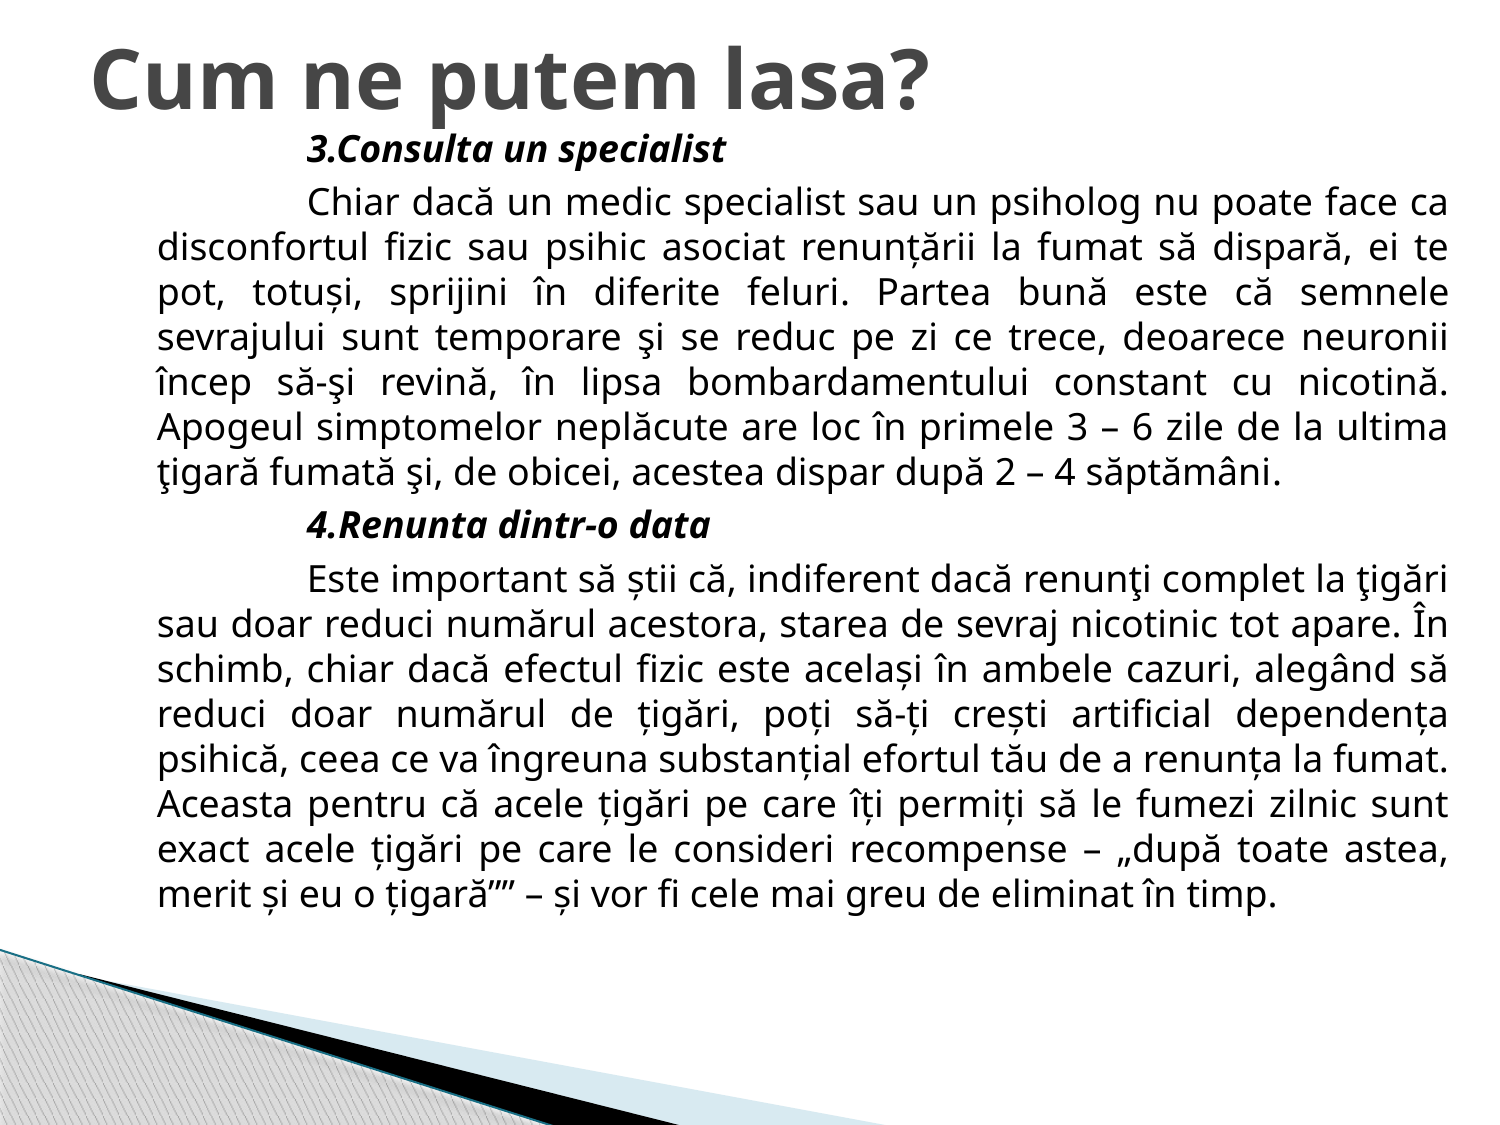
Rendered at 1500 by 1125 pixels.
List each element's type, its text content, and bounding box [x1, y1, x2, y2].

list 3.Consulta un specialist Chiar dacă un medic specialist sau un psiholog nu poate face ca disconfortul fizic sau psihic asociat renunțării la fumat să dispară, ei te pot, totuși, sprijini în diferite feluri. Partea bună este că semnele sevrajului sunt temporare şi se reduc pe zi ce trece, deoarece neuronii încep să-şi revină, în lipsa bombardamentului constant cu nicotină. Apogeul simptomelor neplăcute are loc în primele 3 – 6 zile de la ultima ţigară fumată şi, de obicei, acestea dispar după 2 – 4 săptămâni. 4.Renunta dintr-o data Este important să știi că, indiferent dacă renunţi complet la ţigări sau doar reduci numărul acestora, starea de sevraj nicotinic tot apare. În schimb, chiar dacă efectul fizic este același în ambele cazuri, alegând să reduci doar numărul de țigări, poți să-ți crești artificial dependența psihică, ceea ce va îngreuna substanțial efortul tău de a renunța la fumat. Aceasta pentru că acele țigări pe care îți permiți să le fumezi zilnic sunt exact acele țigări pe care le consideri recompense – „după toate astea, merit și eu o țigară”” – și vor fi cele mai greu de eliminat în timp. [82, 117, 1465, 1067]
title Cum ne putem lasa? [75, 0, 1425, 153]
